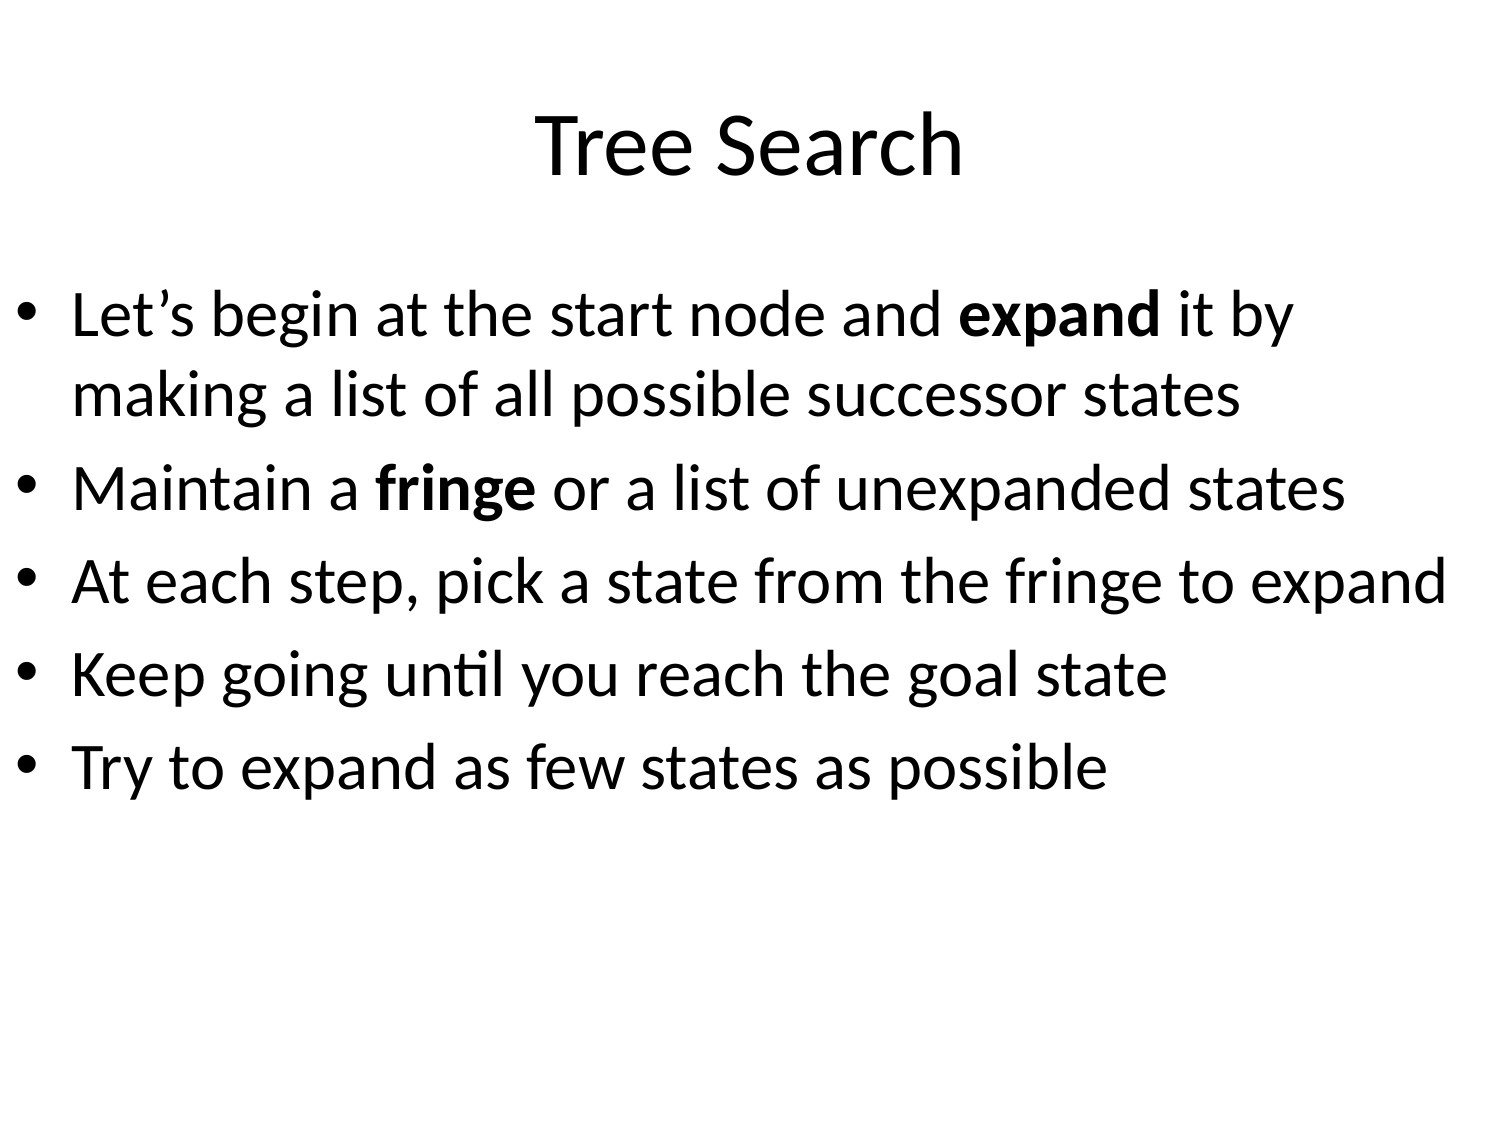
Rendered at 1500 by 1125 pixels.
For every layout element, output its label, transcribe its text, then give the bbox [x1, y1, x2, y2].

title Tree Search [75, 45, 1425, 233]
list Let’s begin at the start node and expand it by making a list of all possible successor states Maintain a fringe or a list of unexpanded states At each step, pick a state from the fringe to expand Keep going until you reach the goal state Try to expand as few states as possible [0, 262, 1500, 1005]
